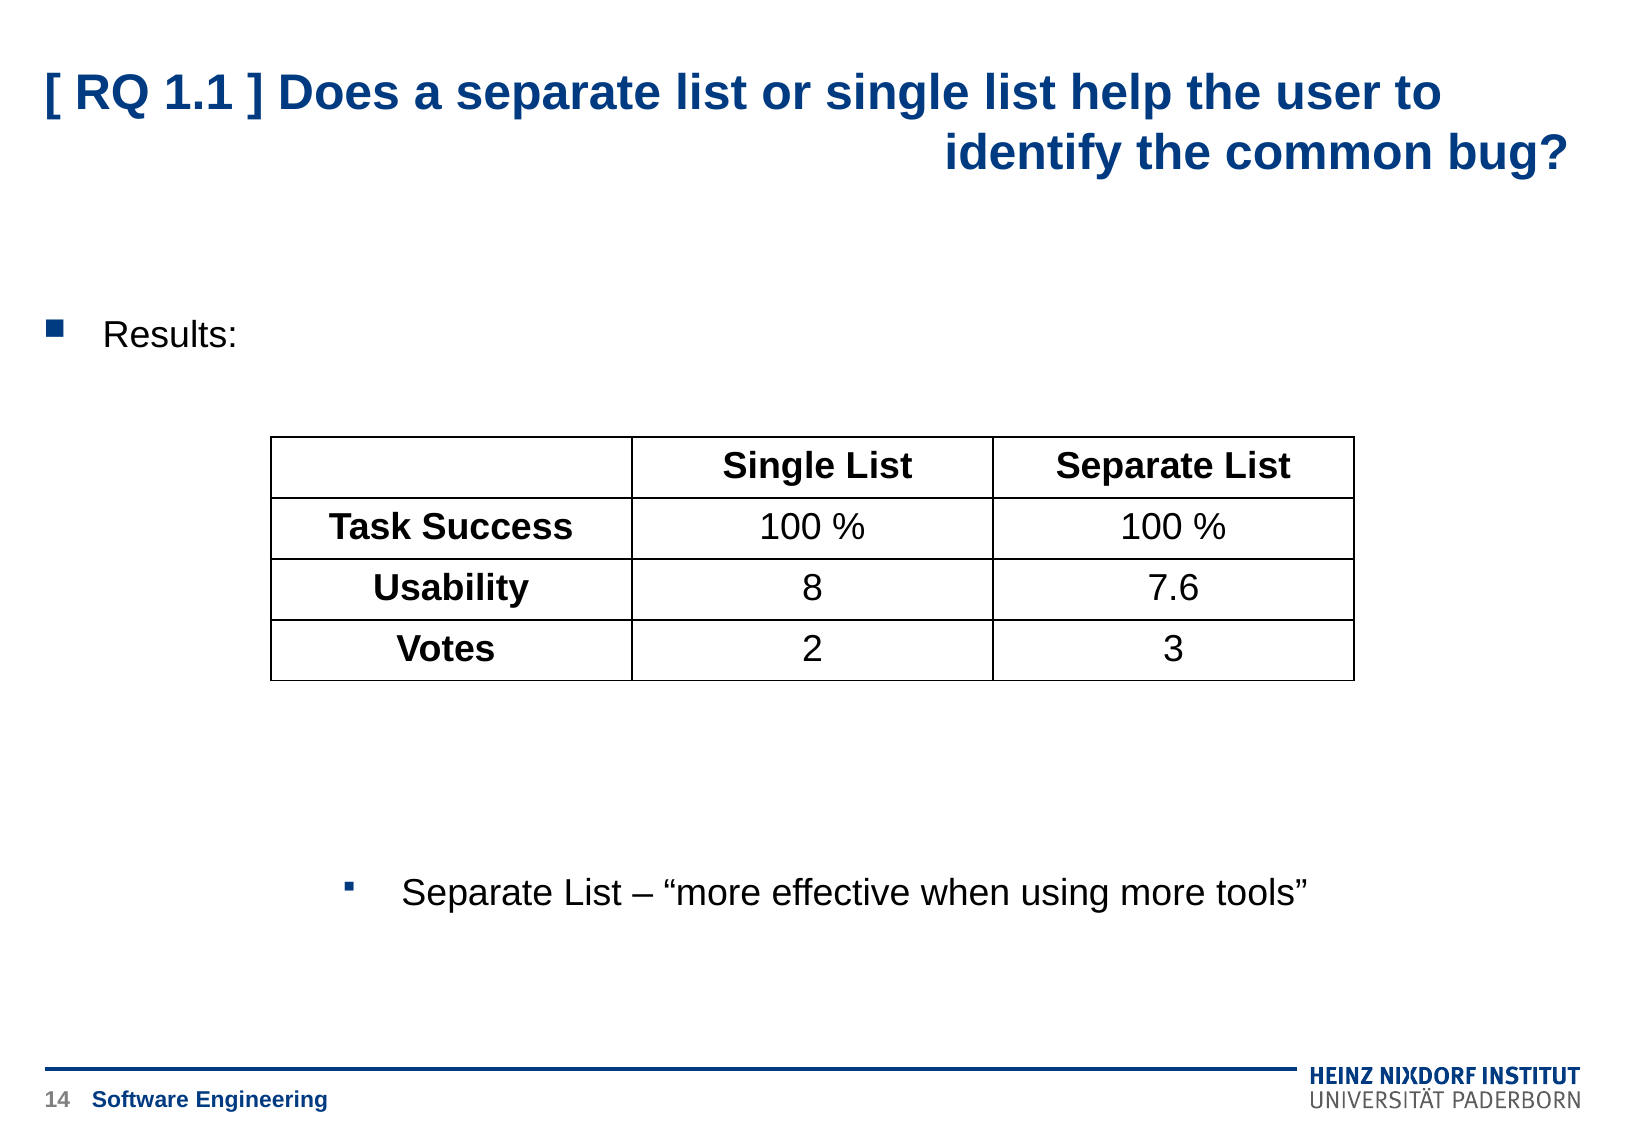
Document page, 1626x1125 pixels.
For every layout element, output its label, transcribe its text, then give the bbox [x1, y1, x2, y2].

title [ RQ 1.1 ] Does a separate list or single list help the user to identify the common bug? [44, 30, 1581, 208]
text_box Results: [43, 302, 239, 429]
table_cell Usability [272, 560, 631, 619]
table_cell 3 [994, 621, 1353, 680]
table_cell Votes [272, 621, 631, 680]
table_cell Task Success [272, 499, 631, 558]
table_cell 7.6 [994, 560, 1353, 619]
table_cell 100 % [994, 499, 1353, 558]
slide_number 14 [44, 1079, 104, 1118]
footer Software Engineering [104, 1079, 915, 1118]
table_header Single List [633, 438, 992, 497]
table_header [272, 438, 631, 497]
table_cell 100 % [633, 499, 992, 558]
table_header Separate List [994, 438, 1353, 497]
text_box Separate List – “more effective when using more tools” [342, 860, 1309, 987]
table_cell 8 [633, 560, 992, 619]
table_cell 2 [633, 621, 992, 680]
